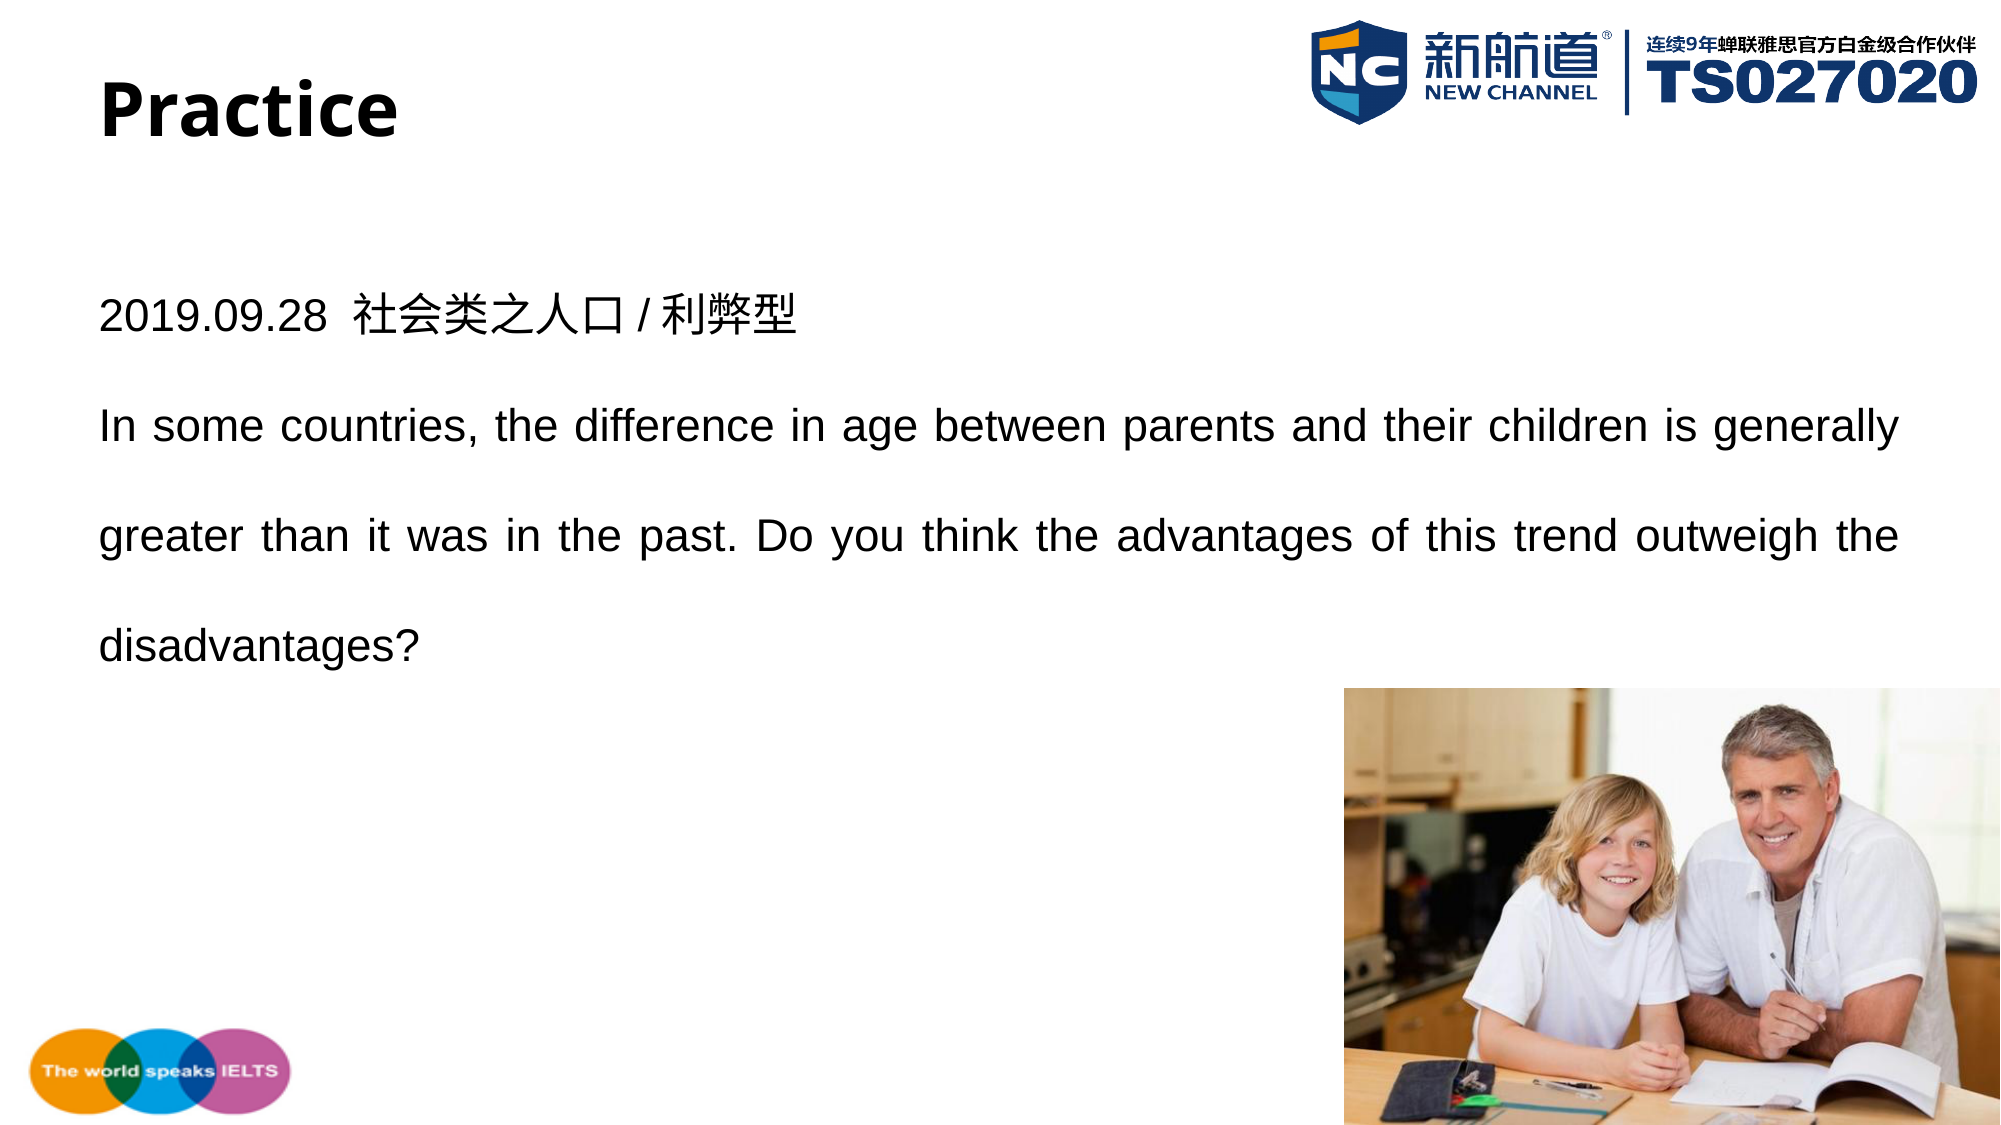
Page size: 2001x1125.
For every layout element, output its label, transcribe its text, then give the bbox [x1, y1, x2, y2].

text_box Practice [84, 54, 1085, 159]
picture [4, 1024, 311, 1122]
picture [1344, 688, 2000, 1125]
picture [1299, 0, 1983, 146]
text_box 2019.09.28 社会类之人口/利弊型 In some countries, the difference in age between parents and their children is generally greater than it was in the past. Do you think the advantages of this trend outweigh the disadvantages? [84, 223, 1916, 678]
